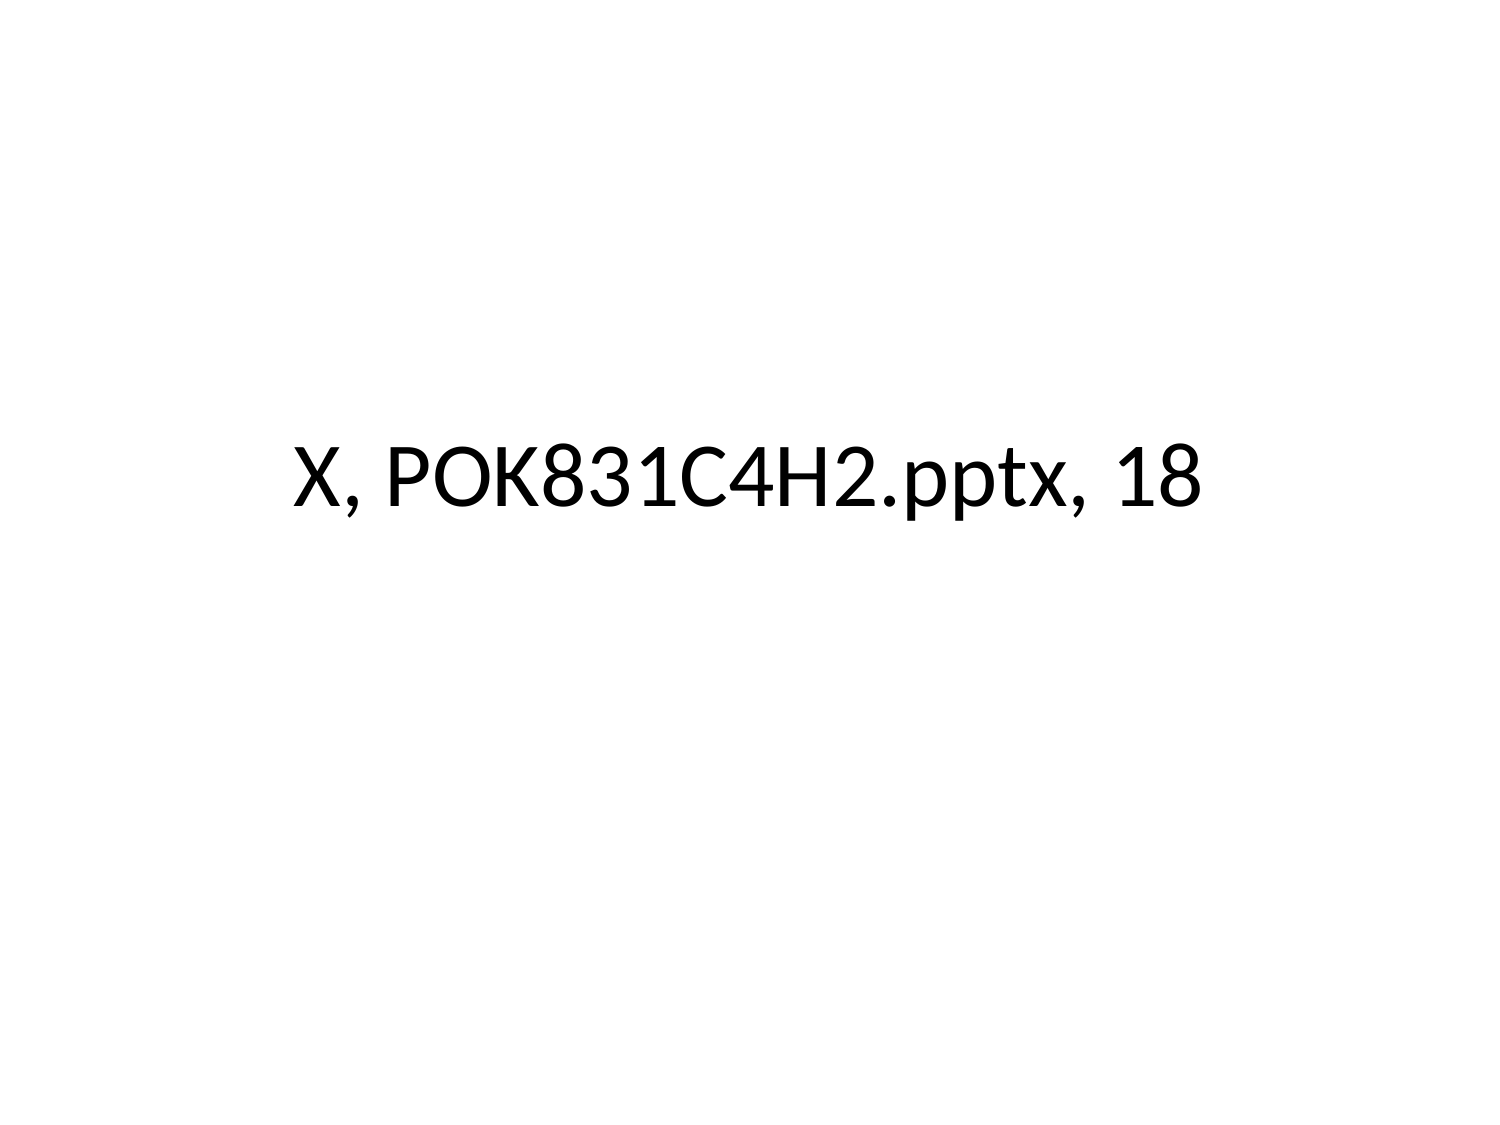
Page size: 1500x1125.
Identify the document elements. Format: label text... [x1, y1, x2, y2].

title X, POK831C4H2.pptx, 18 [112, 349, 1388, 591]
